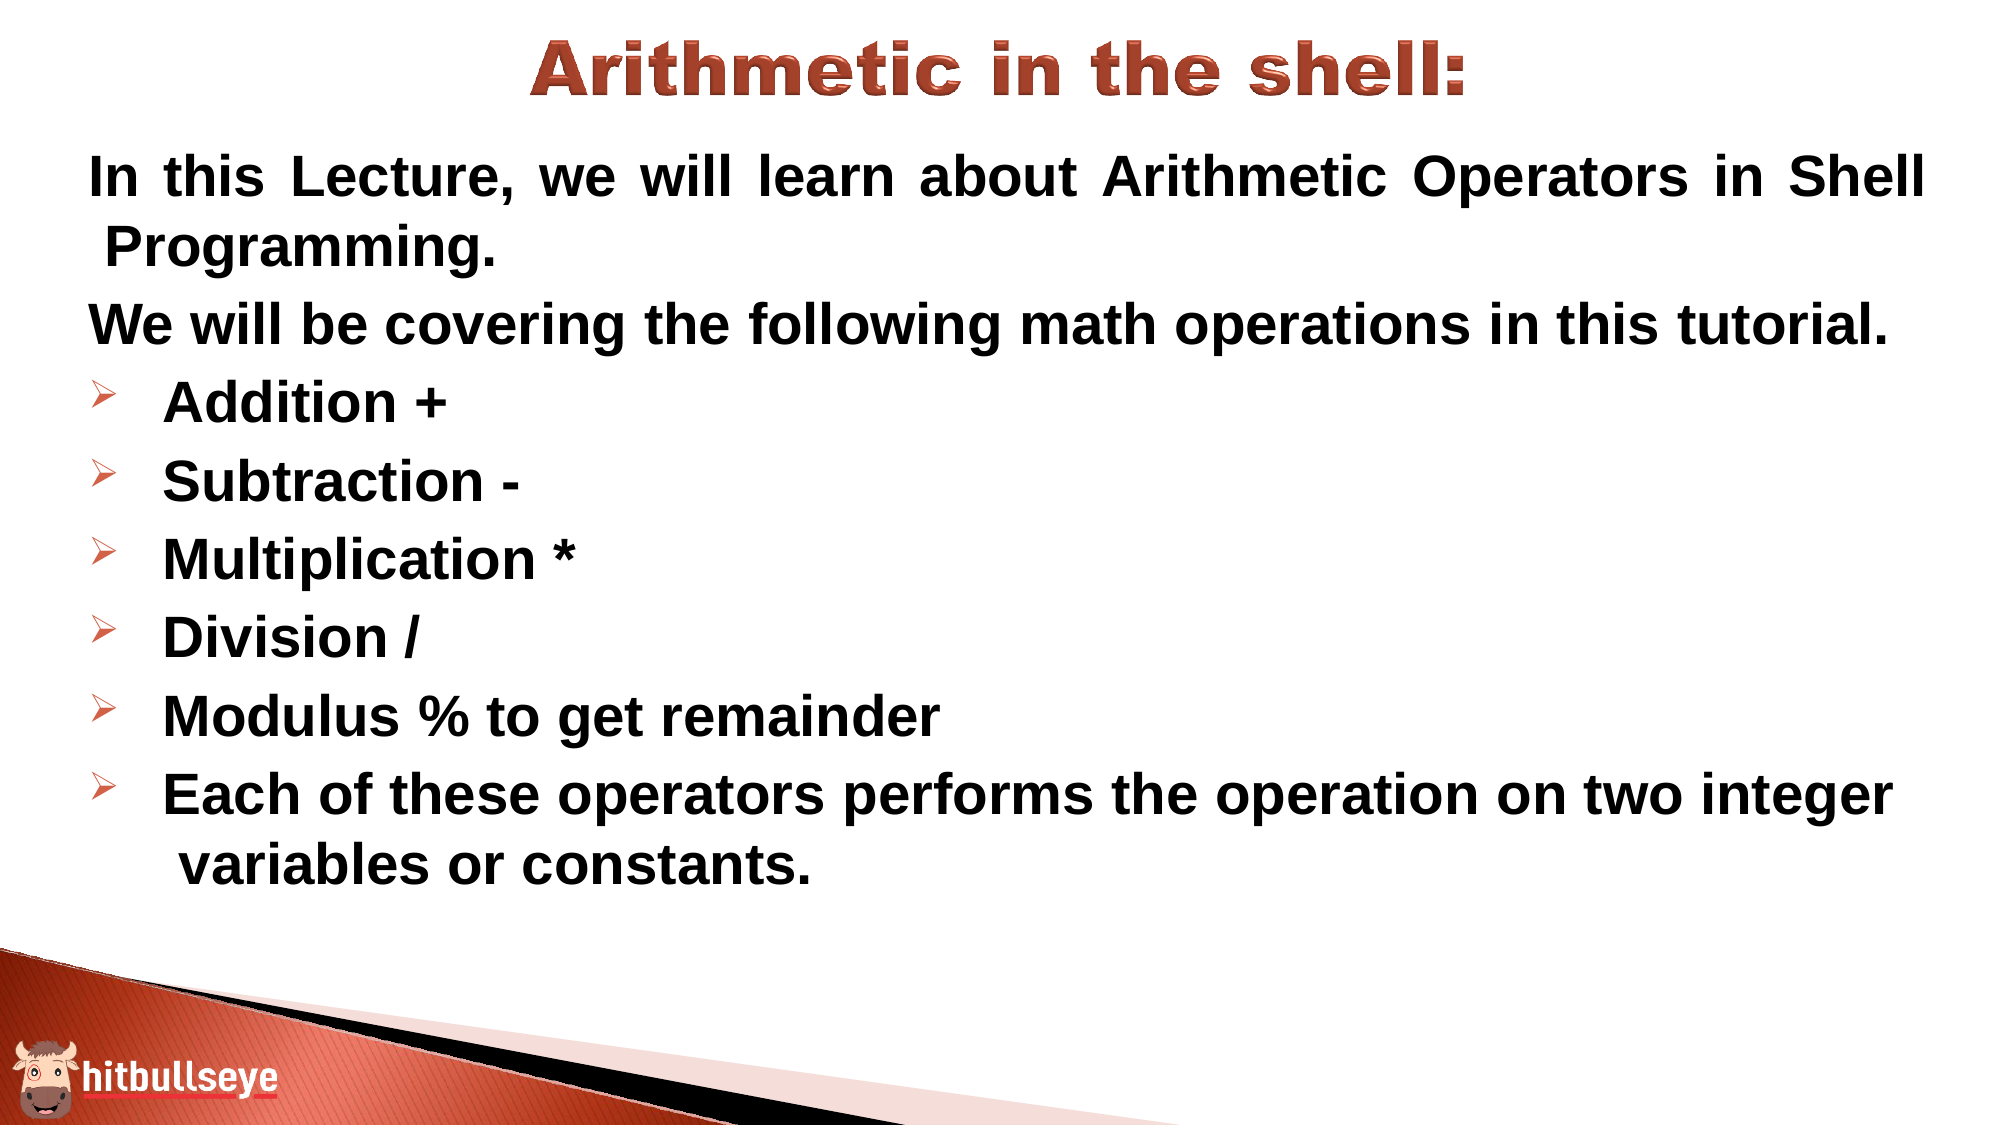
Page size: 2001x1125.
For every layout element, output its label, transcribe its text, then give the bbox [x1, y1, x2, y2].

text_box In this Lecture, we will learn about Arithmetic Operators in Shell Programming. We will be covering the following math operations in this tutorial. Addition + Subtraction - Multiplication * Division / Modulus % to get remainder Each of these operators performs the operation on two integer variables or constants. [86, 135, 1932, 896]
picture [529, 40, 1463, 96]
picture [0, 948, 743, 1125]
